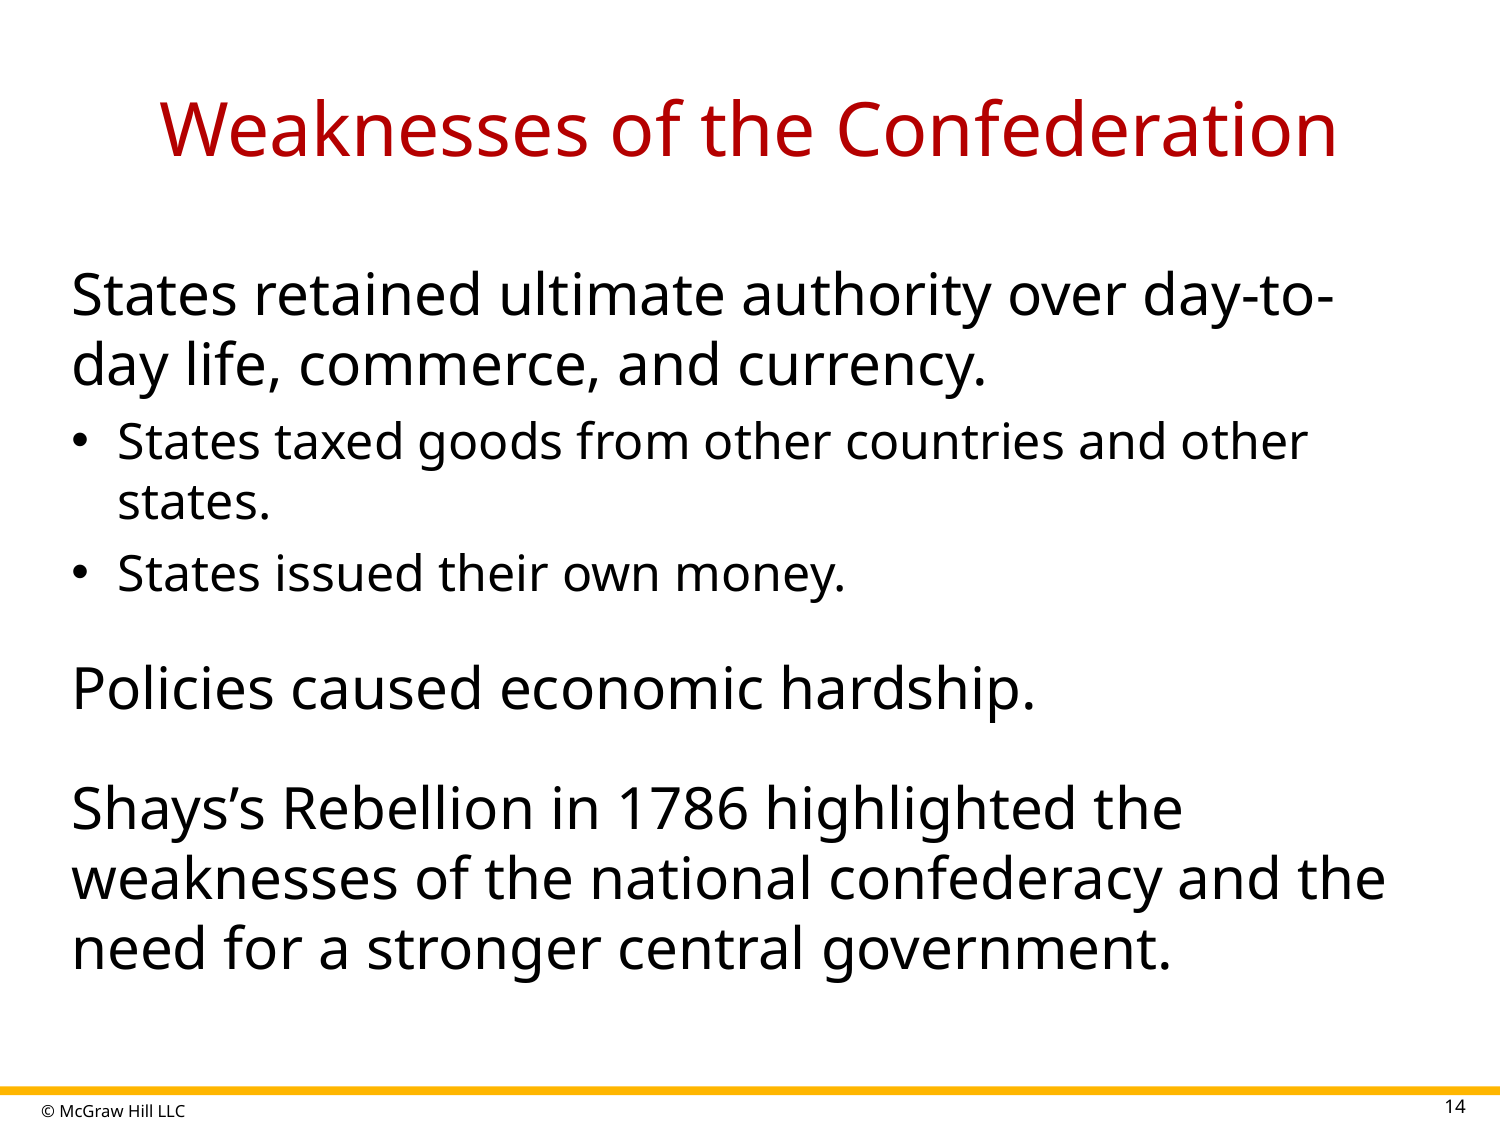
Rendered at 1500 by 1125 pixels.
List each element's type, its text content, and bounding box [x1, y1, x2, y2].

title Weaknesses of the Confederation [54, 30, 1446, 222]
slide_number 14 [1415, 1094, 1474, 1122]
list States retained ultimate authority over day-to-day life, commerce, and currency. States taxed goods from other countries and other states. States issued their own money. Policies caused economic hardship. Shays’s Rebellion in 1786 highlighted the weaknesses of the national confederacy and the need for a stronger central government. [56, 249, 1444, 1038]
